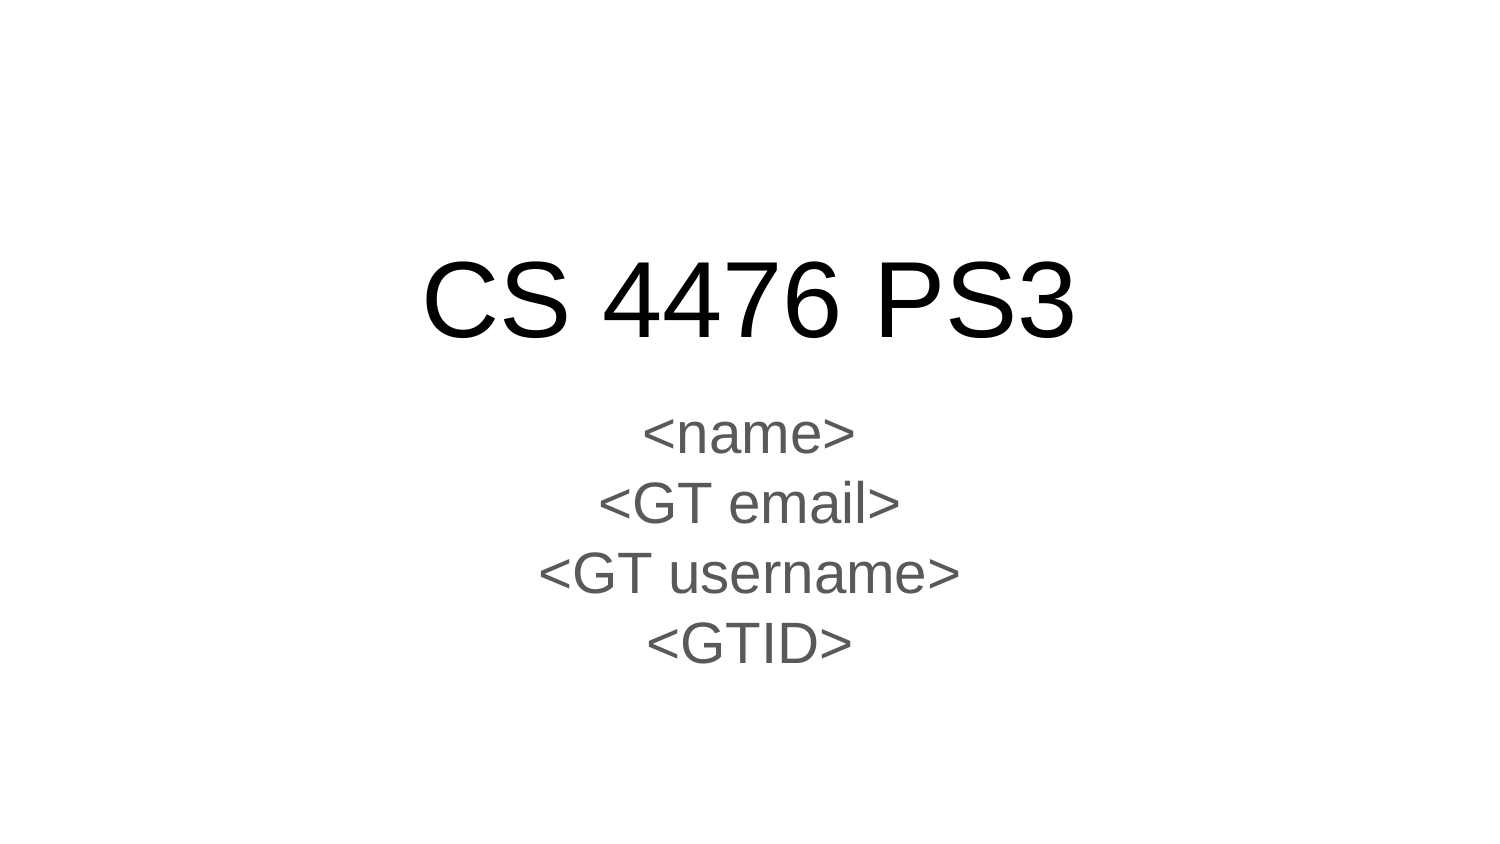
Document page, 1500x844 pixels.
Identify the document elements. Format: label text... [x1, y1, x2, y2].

title CS 4476 PS3 [51, 37, 1449, 375]
subtitle <name> <GT email> <GT username> <GTID> [51, 380, 1449, 676]
